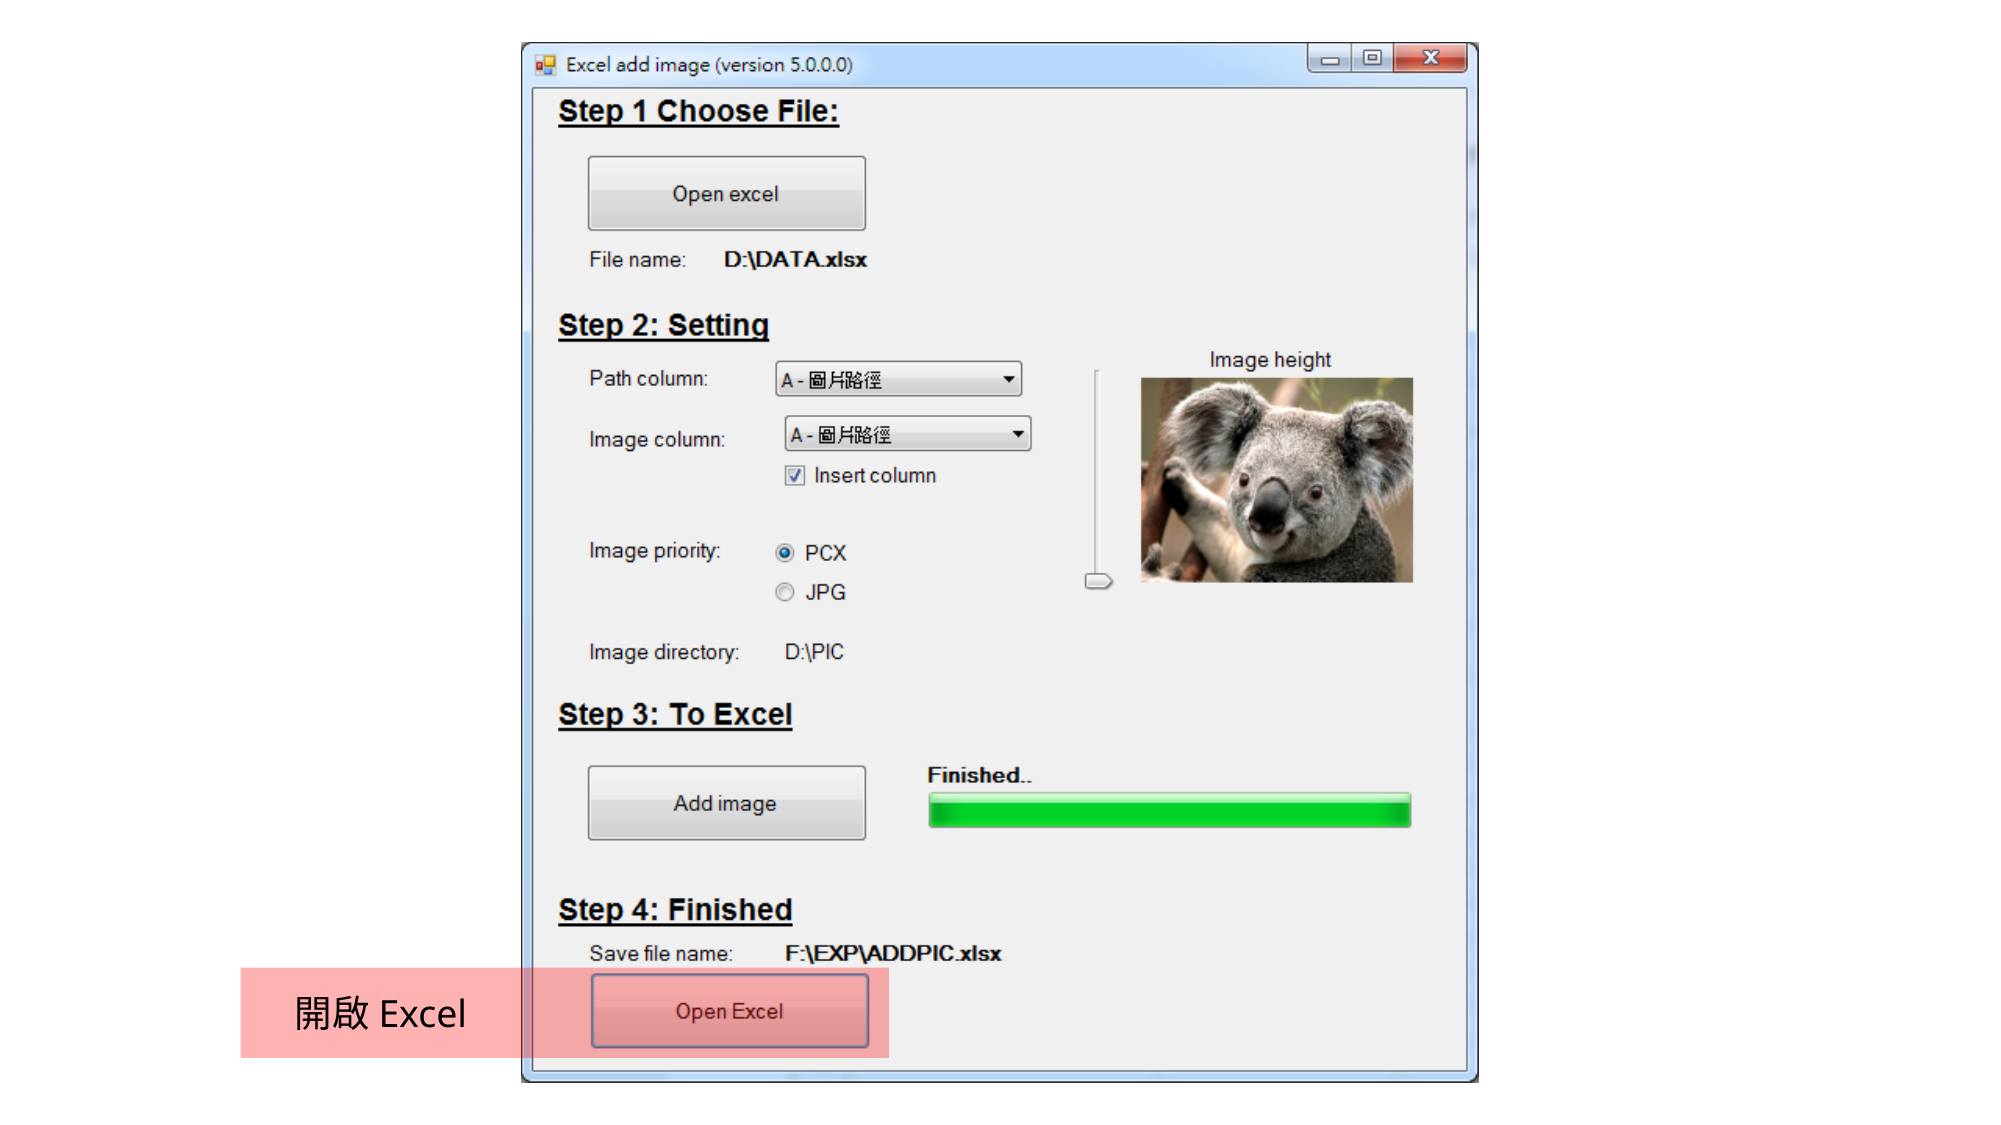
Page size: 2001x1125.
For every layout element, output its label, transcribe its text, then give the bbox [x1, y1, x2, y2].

text_box [240, 967, 521, 1059]
text_box 開啟Excel [279, 982, 482, 1043]
picture [521, 42, 1479, 1083]
